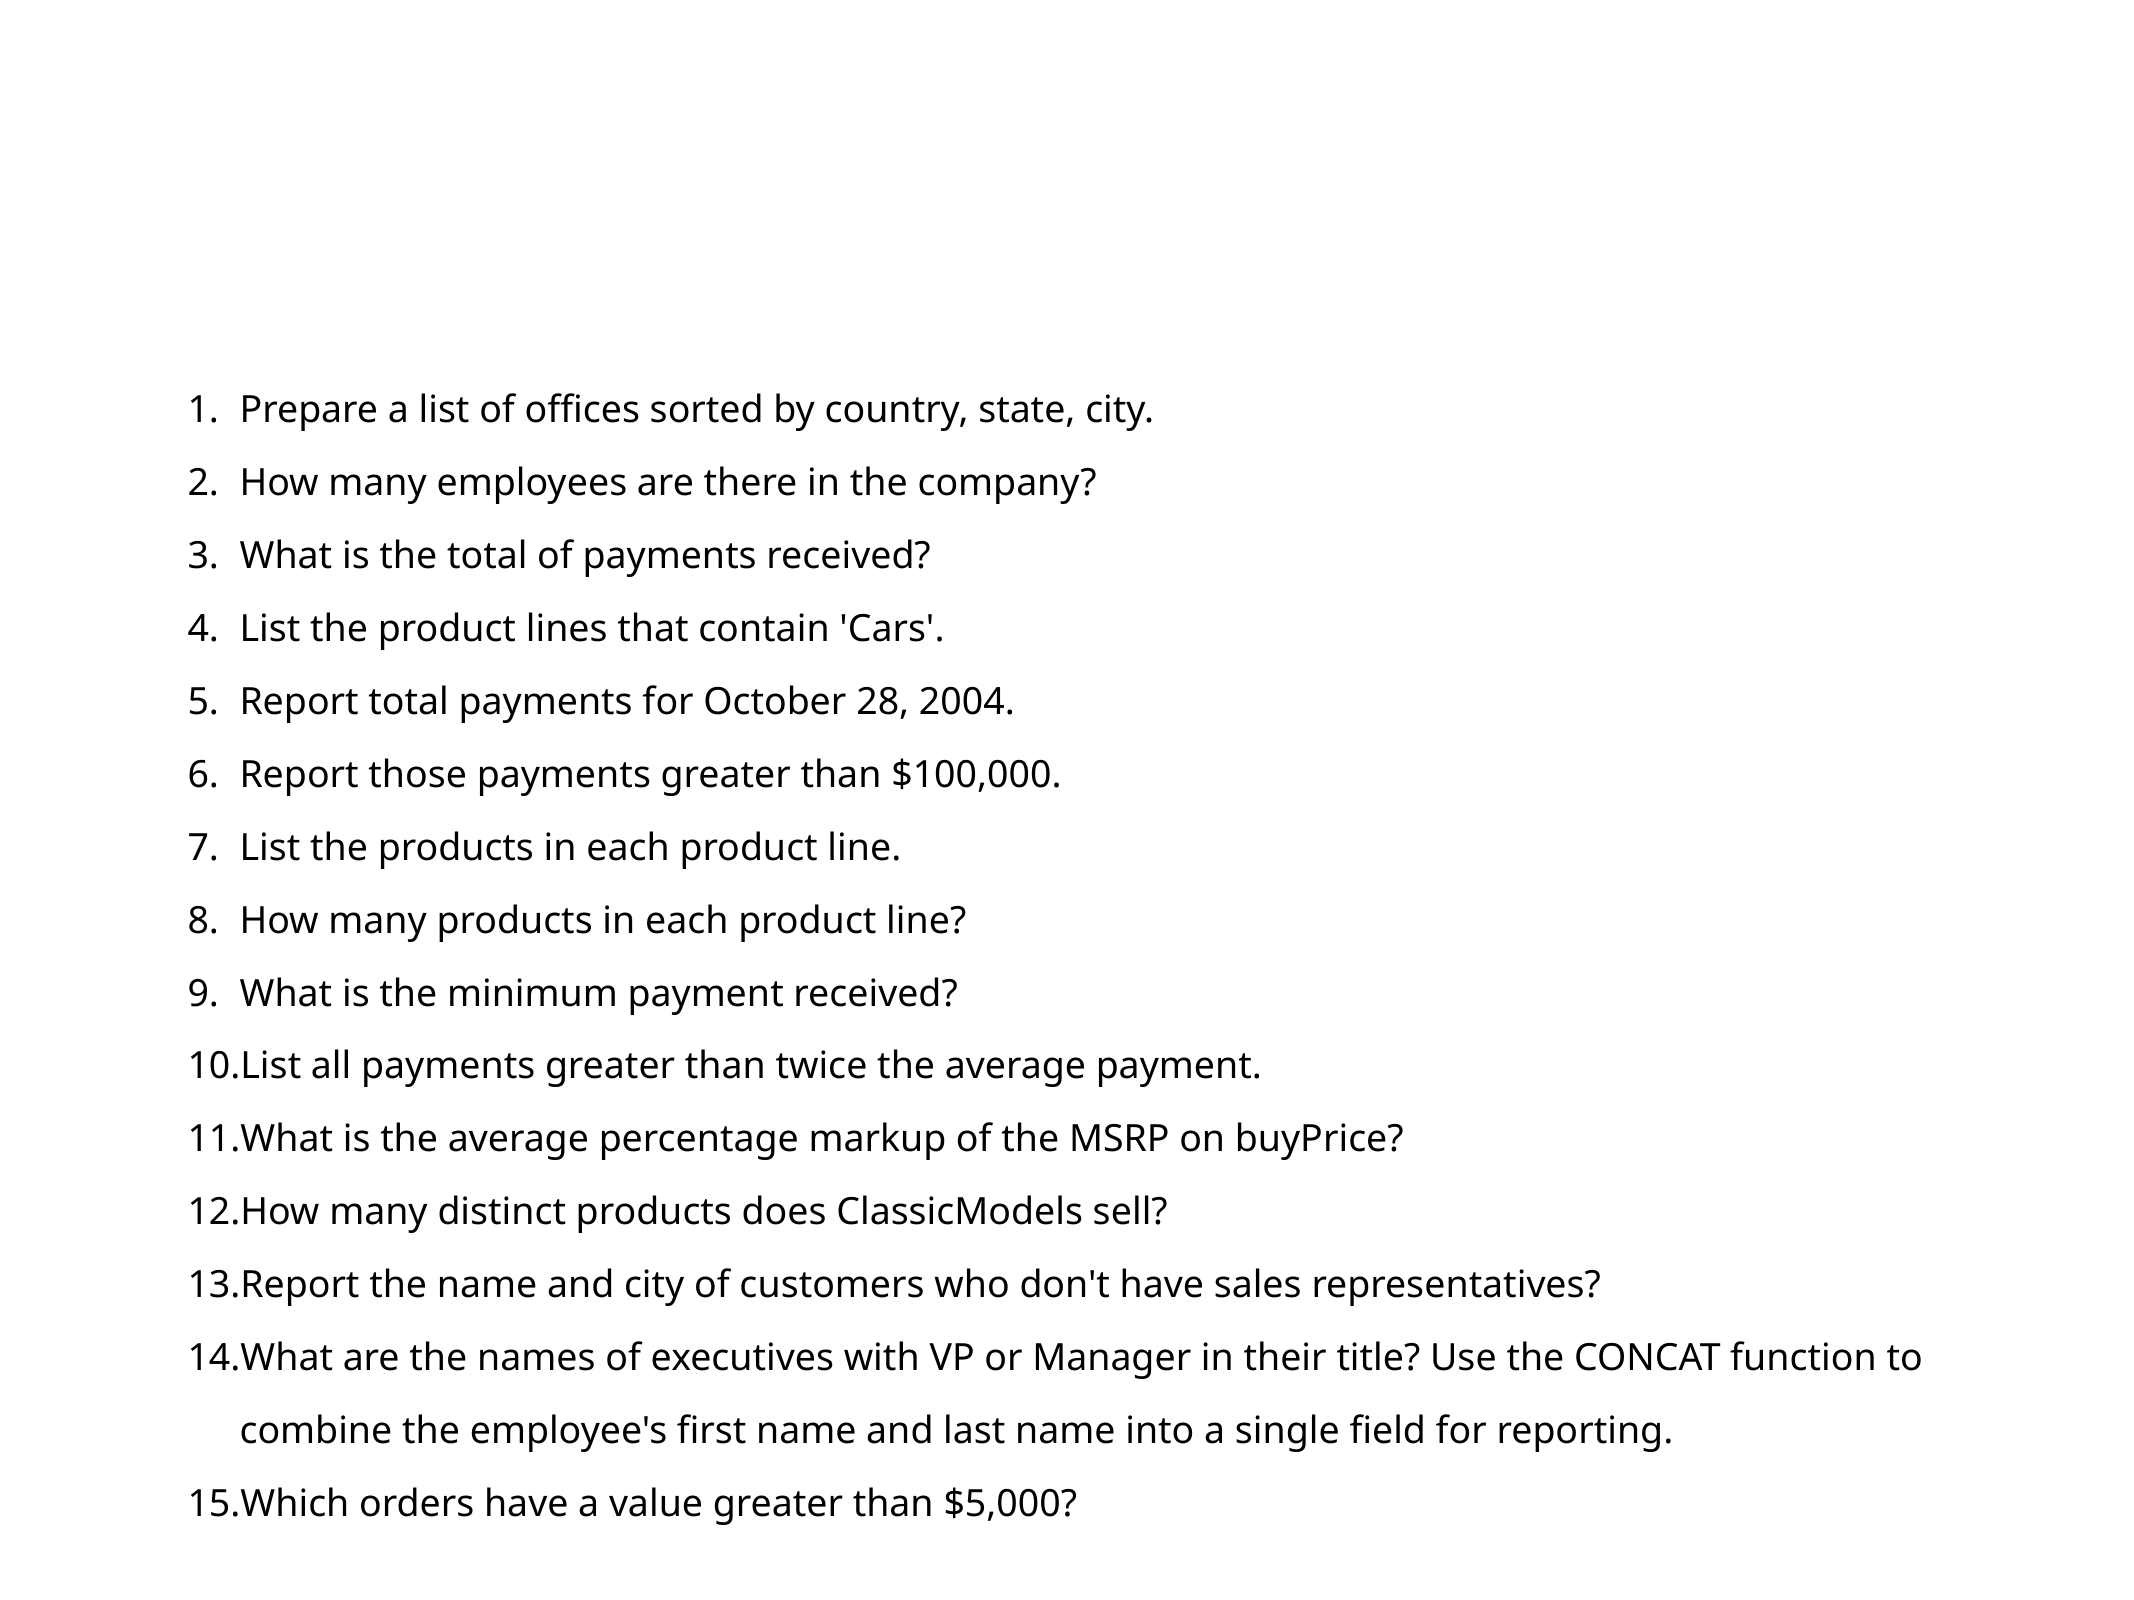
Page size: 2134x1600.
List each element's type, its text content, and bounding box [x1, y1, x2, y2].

list Prepare a list of offices sorted by country, state, city. How many employees are there in the company? What is the total of payments received? List the product lines that contain 'Cars'. Report total payments for October 28, 2004. Report those payments greater than $100,000. List the products in each product line. How many products in each product line? What is the minimum payment received? List all payments greater than twice the average payment. What is the average percentage markup of the MSRP on buyPrice? How many distinct products does ClassicModels sell? Report the name and city of customers who don't have sales representatives? What are the names of executives with VP or Manager in their title? Use the CONCAT function to combine the employee's first name and last name into a single field for reporting. Which orders have a value greater than $5,000? [155, 424, 1978, 1457]
